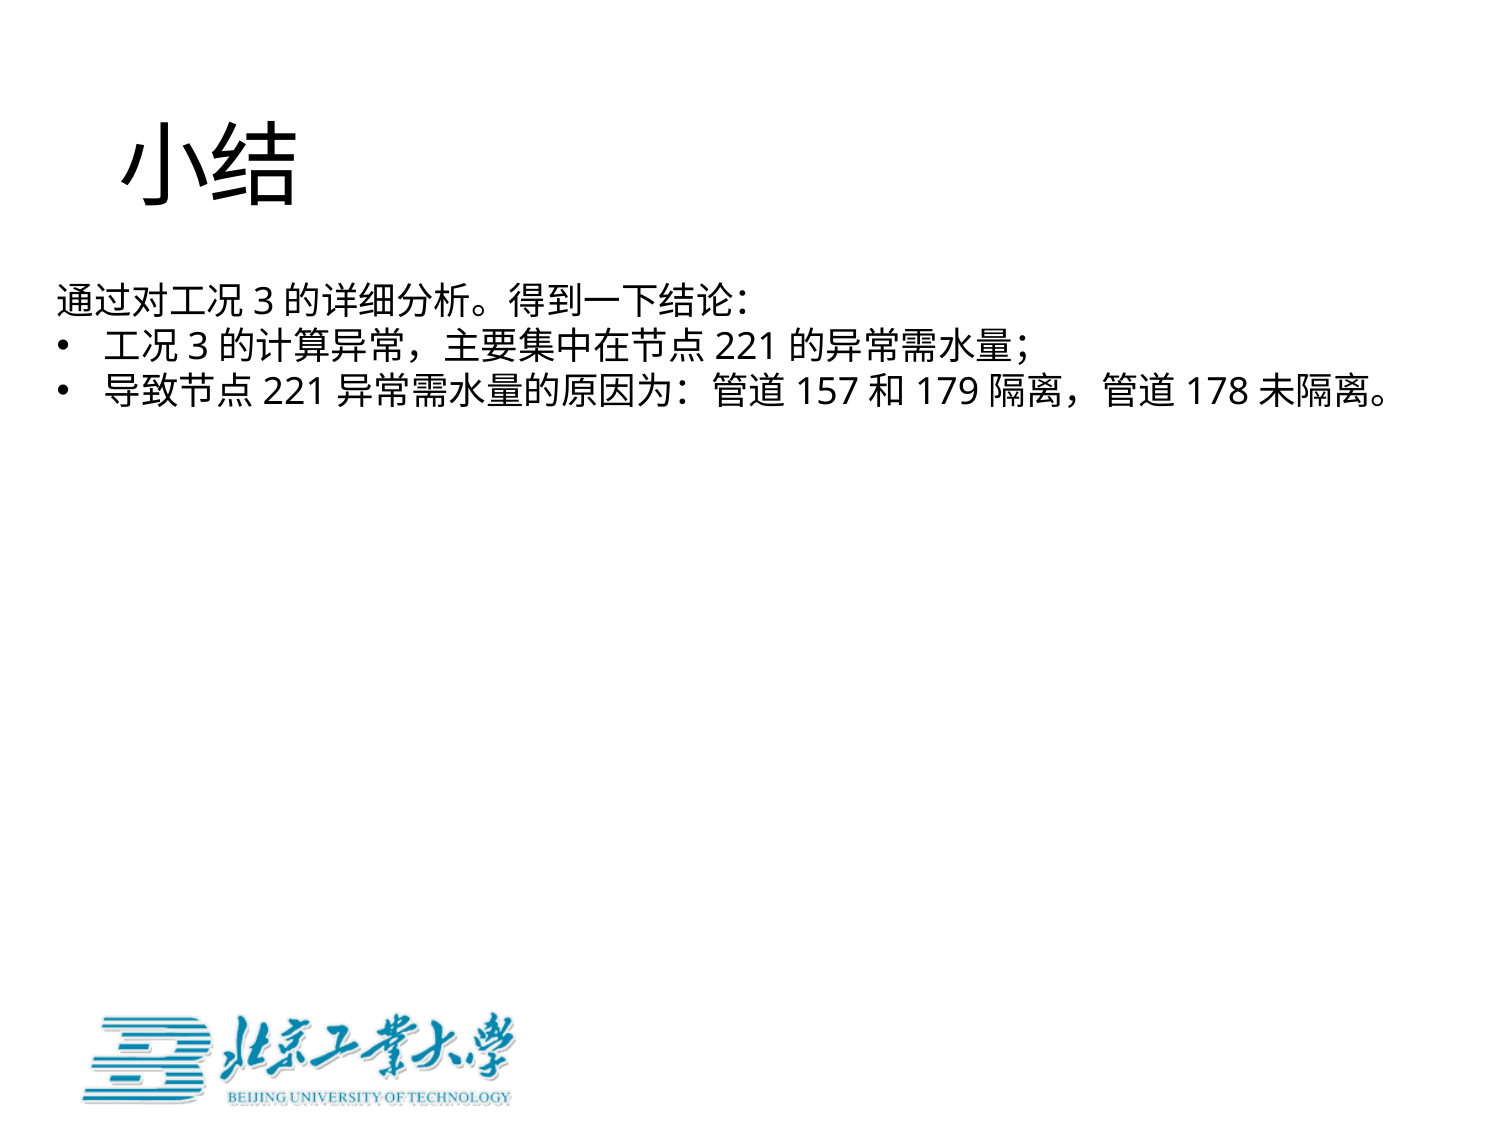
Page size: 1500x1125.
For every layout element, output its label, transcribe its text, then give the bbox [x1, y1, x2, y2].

title 小结 [103, 59, 1397, 277]
text_box 通过对工况3的详细分析。得到一下结论： 工况3的计算异常，主要集中在节点221的异常需水量； 导致节点221异常需水量的原因为：管道157和179隔离，管道178未隔离。 [56, 277, 1409, 413]
picture [67, 1001, 561, 1125]
